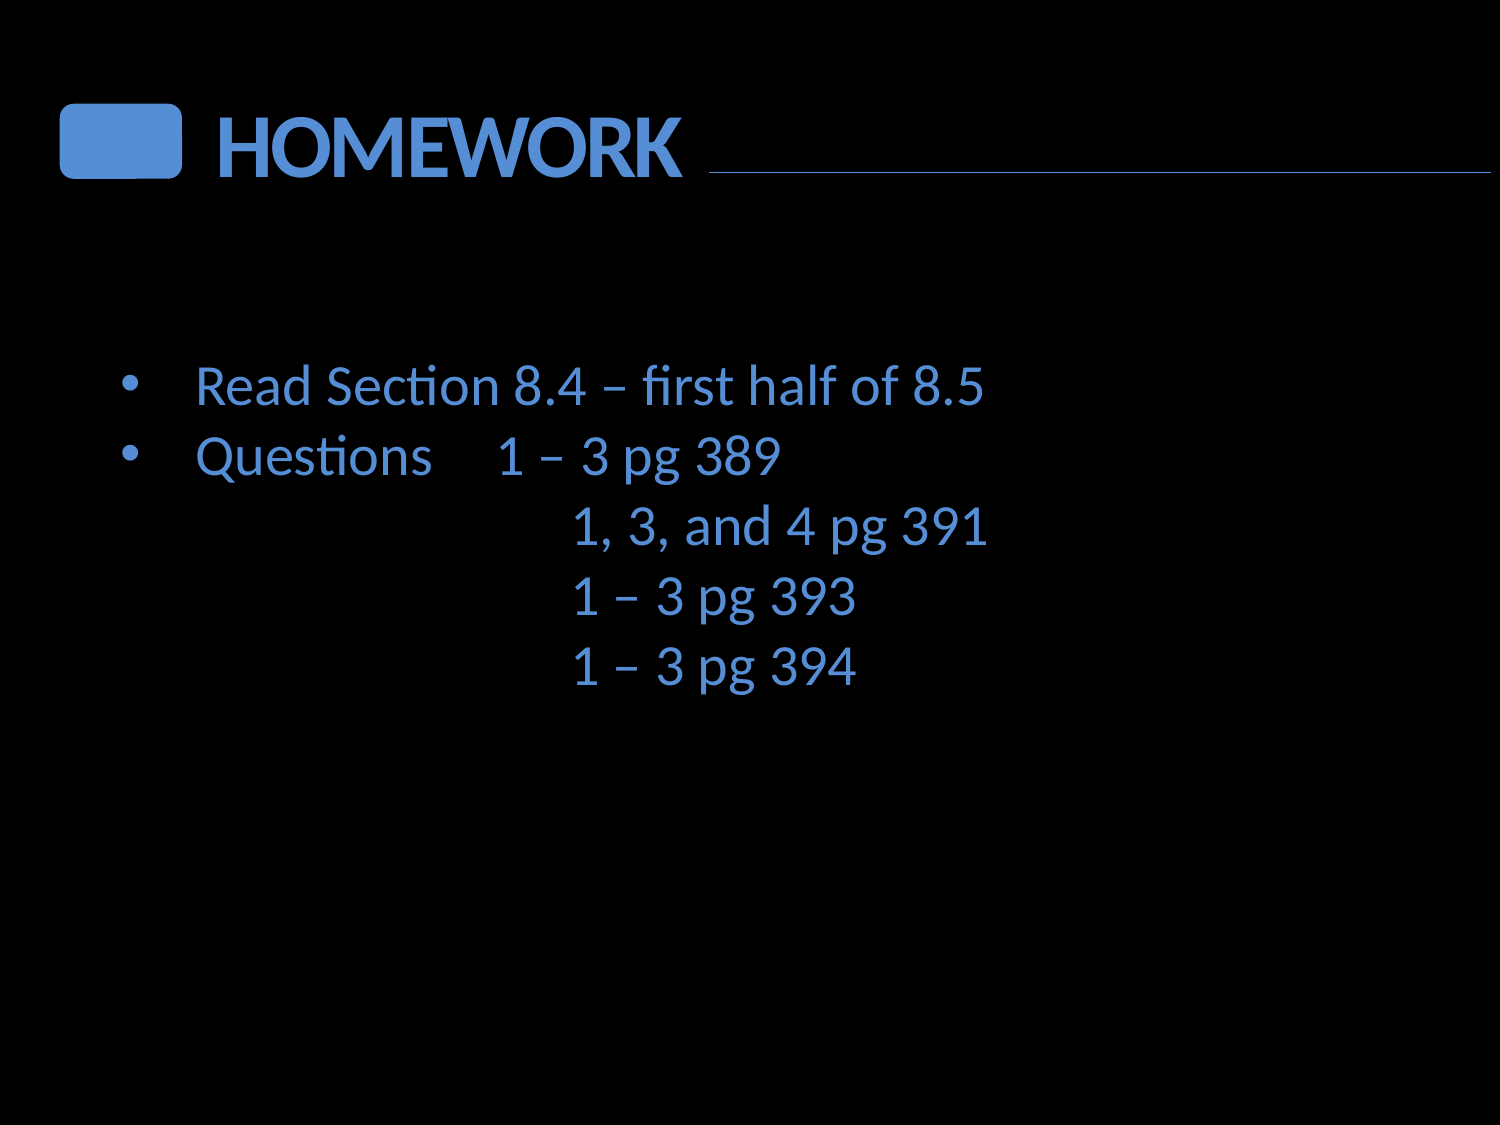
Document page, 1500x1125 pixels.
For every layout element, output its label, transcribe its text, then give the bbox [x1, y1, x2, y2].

text_box [59, 103, 103, 179]
text_box Read Section 8.4 – first half of 8.5 Questions 1 – 3 pg 389 1, 3, and 4 pg 391 1 – 3 pg 393 1 – 3 pg 394 [105, 339, 1313, 705]
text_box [108, 77, 1492, 205]
